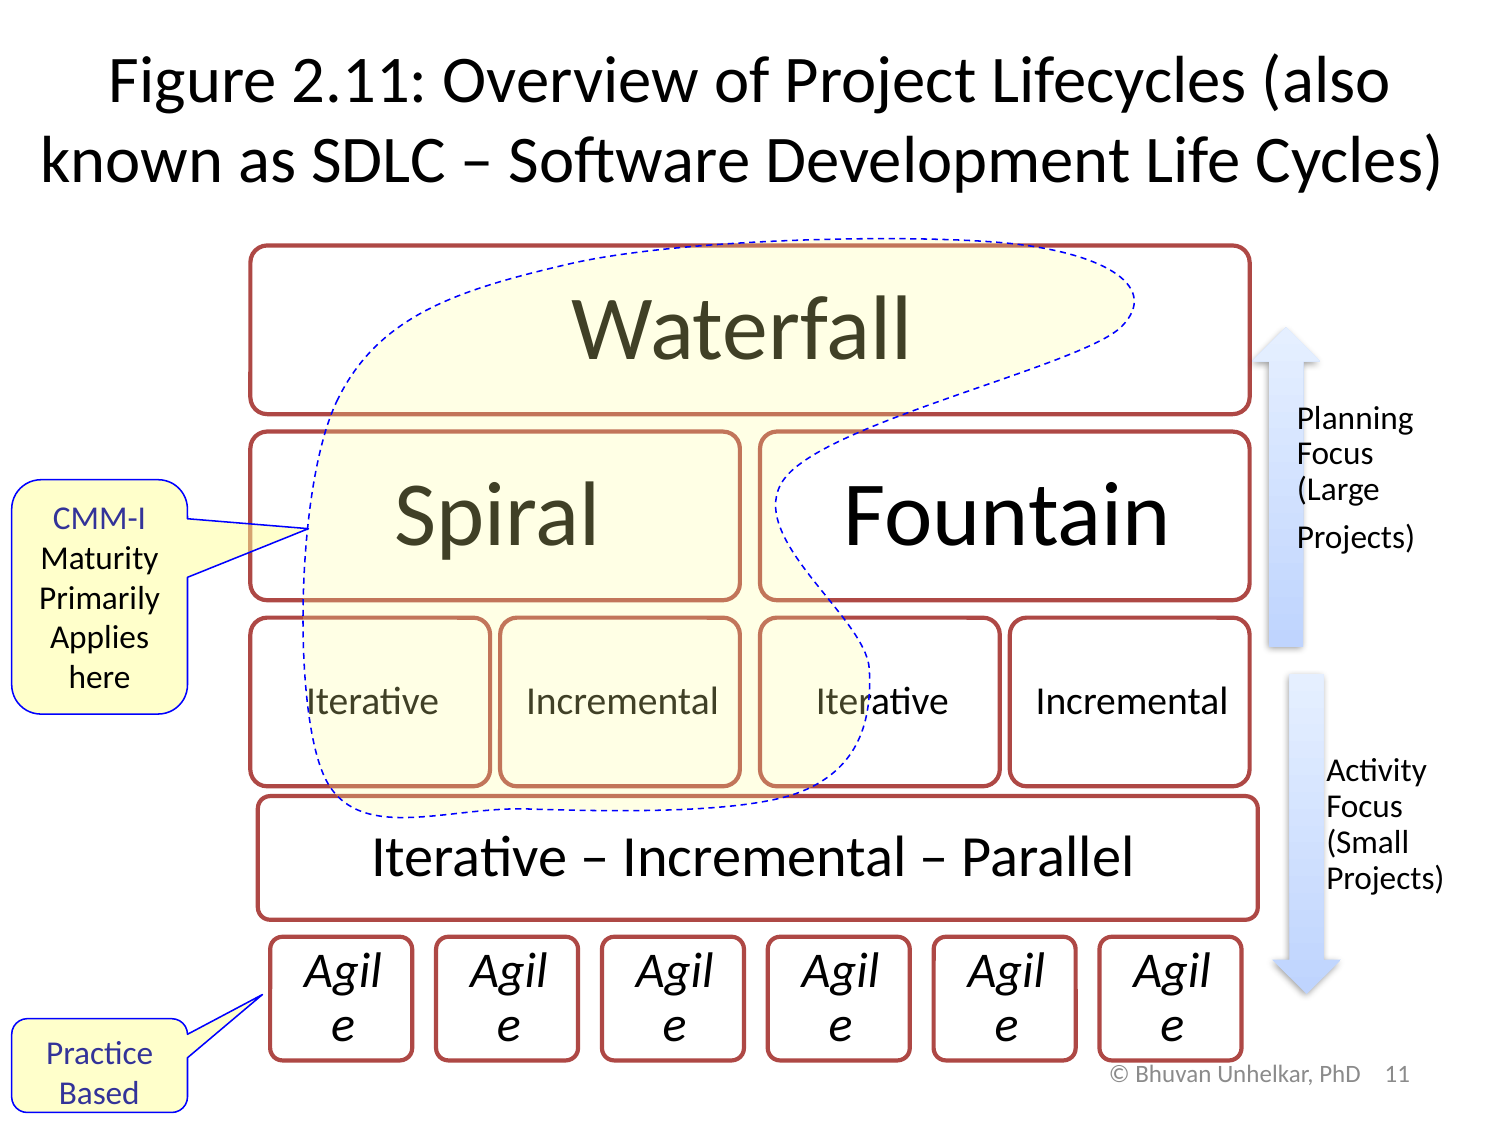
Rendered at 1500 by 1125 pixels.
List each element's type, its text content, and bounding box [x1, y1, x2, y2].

text_box [740, 238, 1006, 243]
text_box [257, 795, 1259, 920]
slide_number © Bhuvan Unhelkar, PhD 11 [1074, 1042, 1425, 1103]
title Figure 2.11: Overview of Project Lifecycles (also known as SDLC – Software Development Life Cycles) [18, 68, 1482, 163]
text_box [249, 245, 1251, 787]
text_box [1269, 327, 1477, 995]
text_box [269, 936, 1243, 1061]
text_box CMM-I Maturity Primarily Applies here [11, 479, 244, 715]
text_box Practice Based [11, 994, 263, 1113]
